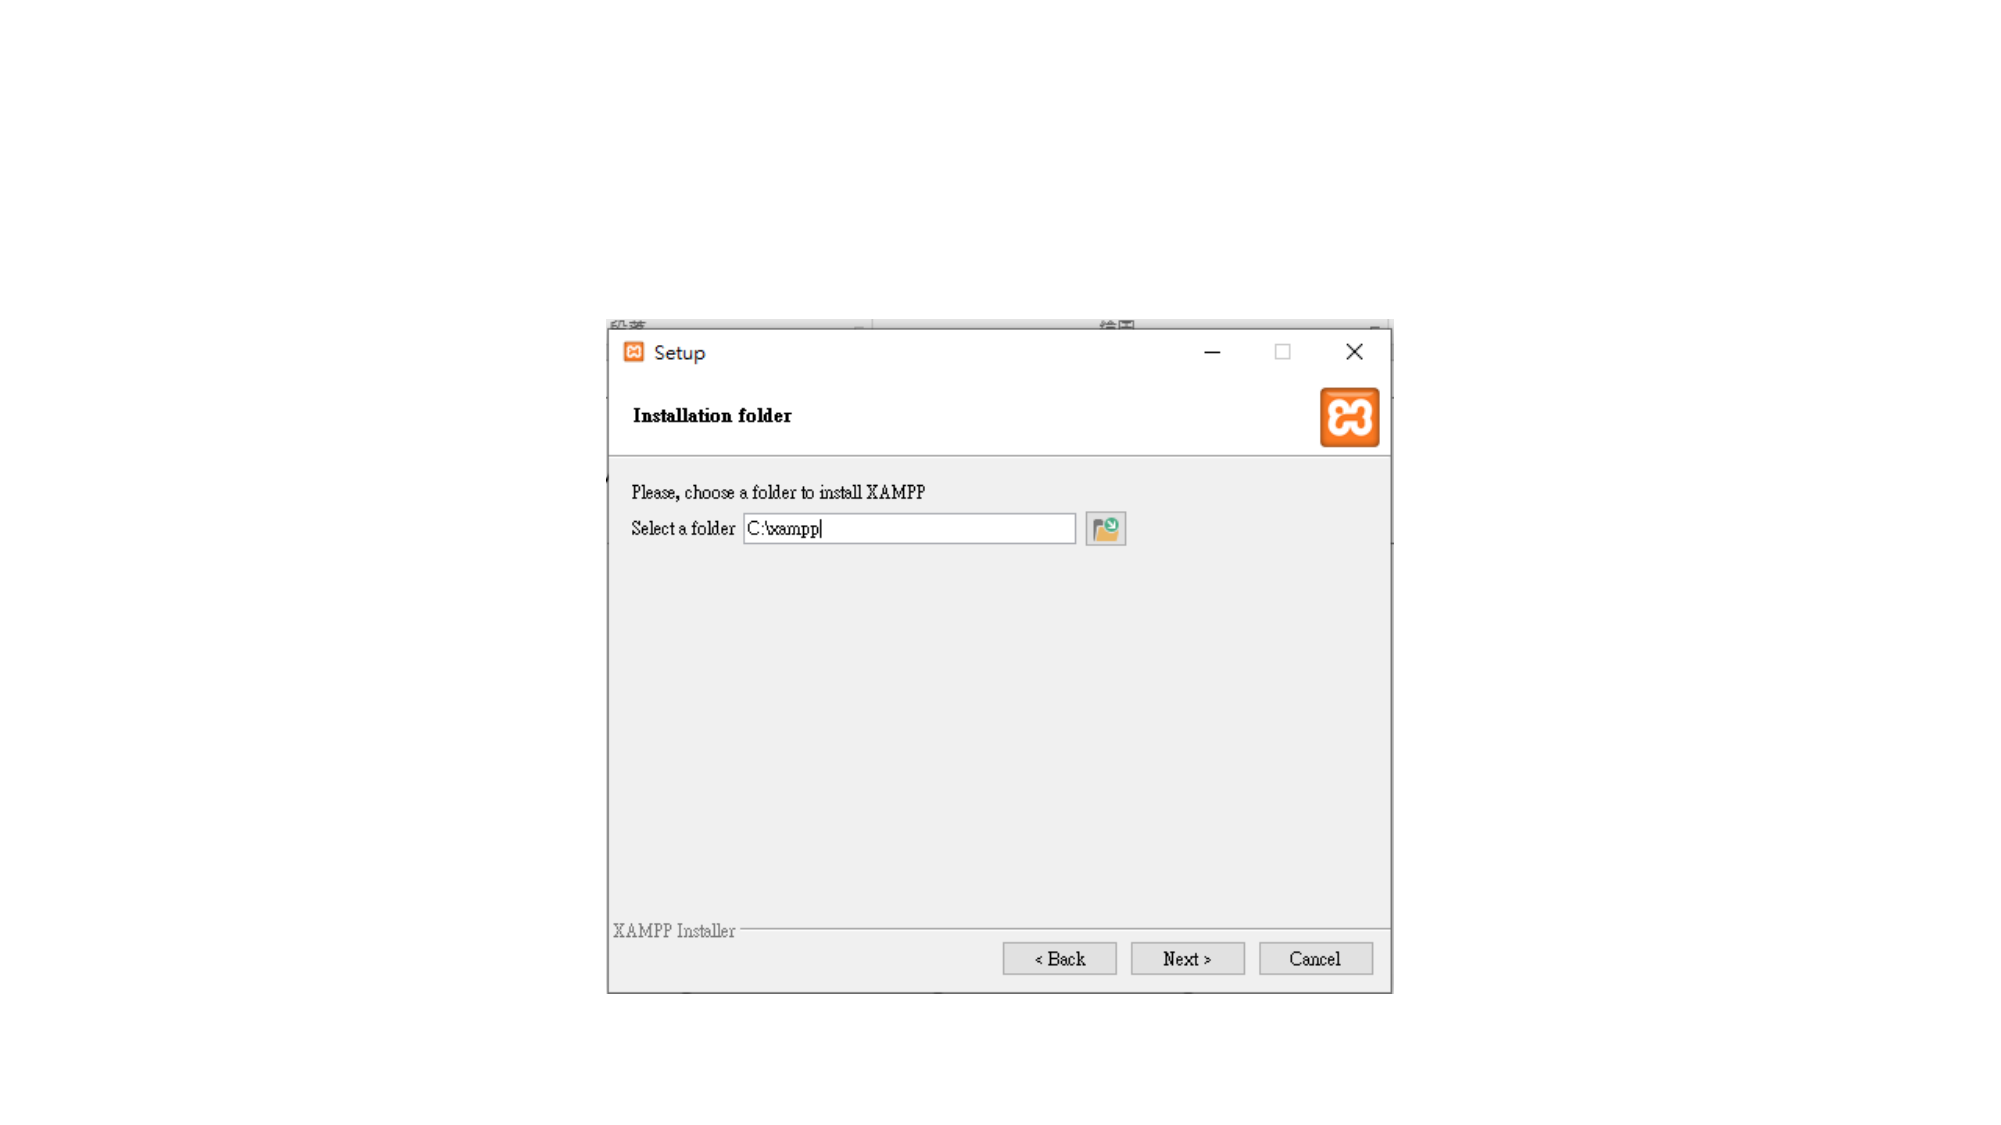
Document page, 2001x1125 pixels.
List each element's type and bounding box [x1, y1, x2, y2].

list [606, 319, 1394, 994]
